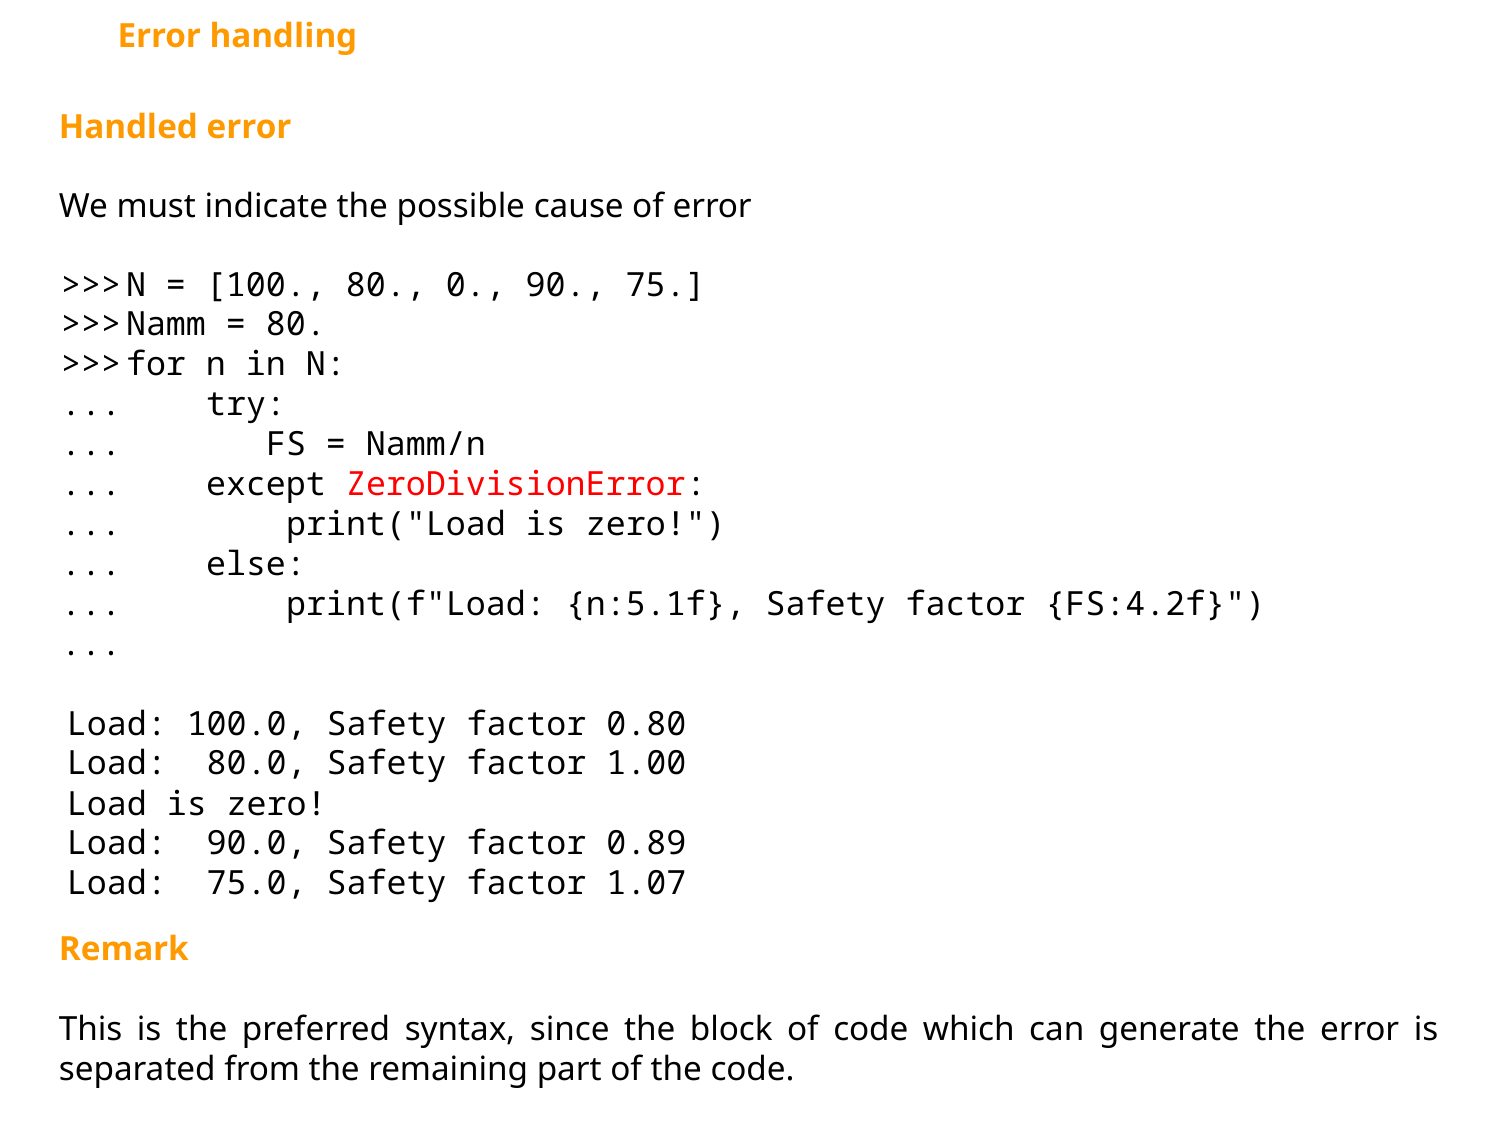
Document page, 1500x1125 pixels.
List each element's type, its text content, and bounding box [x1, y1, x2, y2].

text_box Error handling [0, 0, 373, 70]
text_box N = [100., 80., 0., 90., 75.] Namm = 80. for n in N: try: FS = Namm/n except ZeroDivisionError: print("Load is zero!") else: print(f"Load: {n:5.1f}, Safety factor {FS:4.2f}") Load: 100.0, Safety factor 0.80 Load: 80.0, Safety factor 1.00 Load is zero! Load: 90.0, Safety factor 0.89 Load: 75.0, Safety factor 1.07 [46, 255, 1455, 949]
text_box Handled error We must indicate the possible cause of error [0, 90, 1500, 787]
text_box Remark This is the preferred syntax, since the block of code which can generate the error is separated from the remaining part of the code. [0, 912, 1500, 1125]
